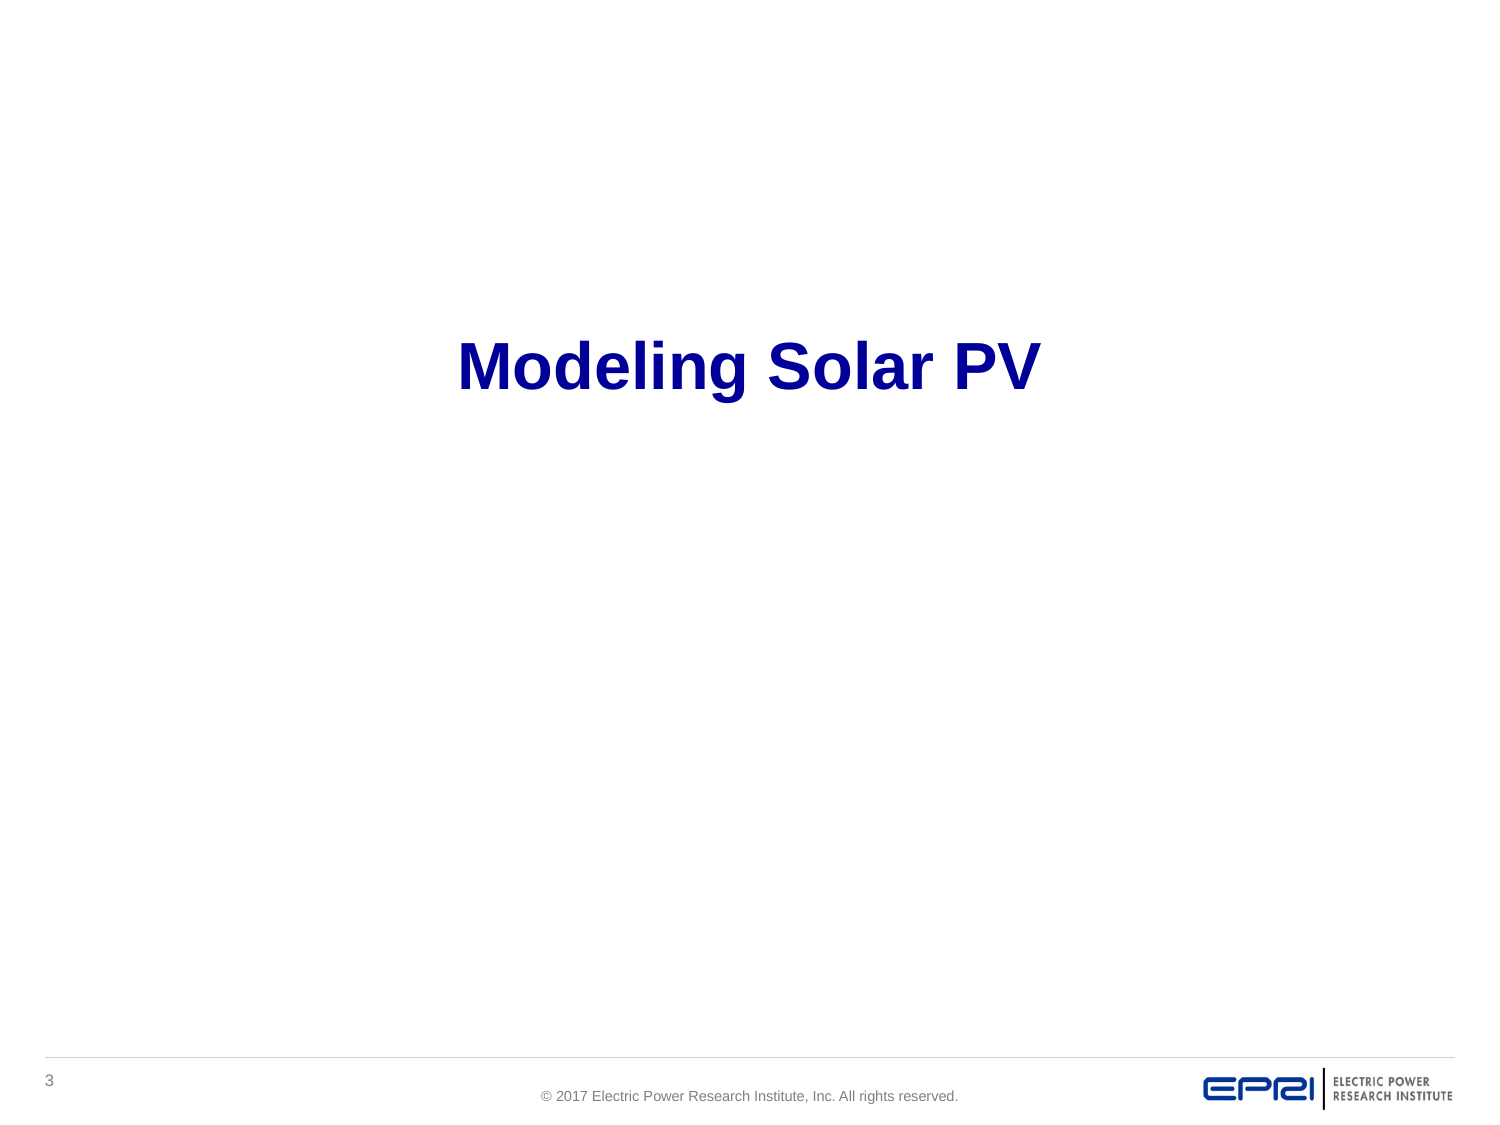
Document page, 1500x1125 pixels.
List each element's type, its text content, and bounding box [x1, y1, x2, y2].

title Modeling Solar PV [59, 314, 1441, 541]
picture [1200, 1064, 1455, 1113]
